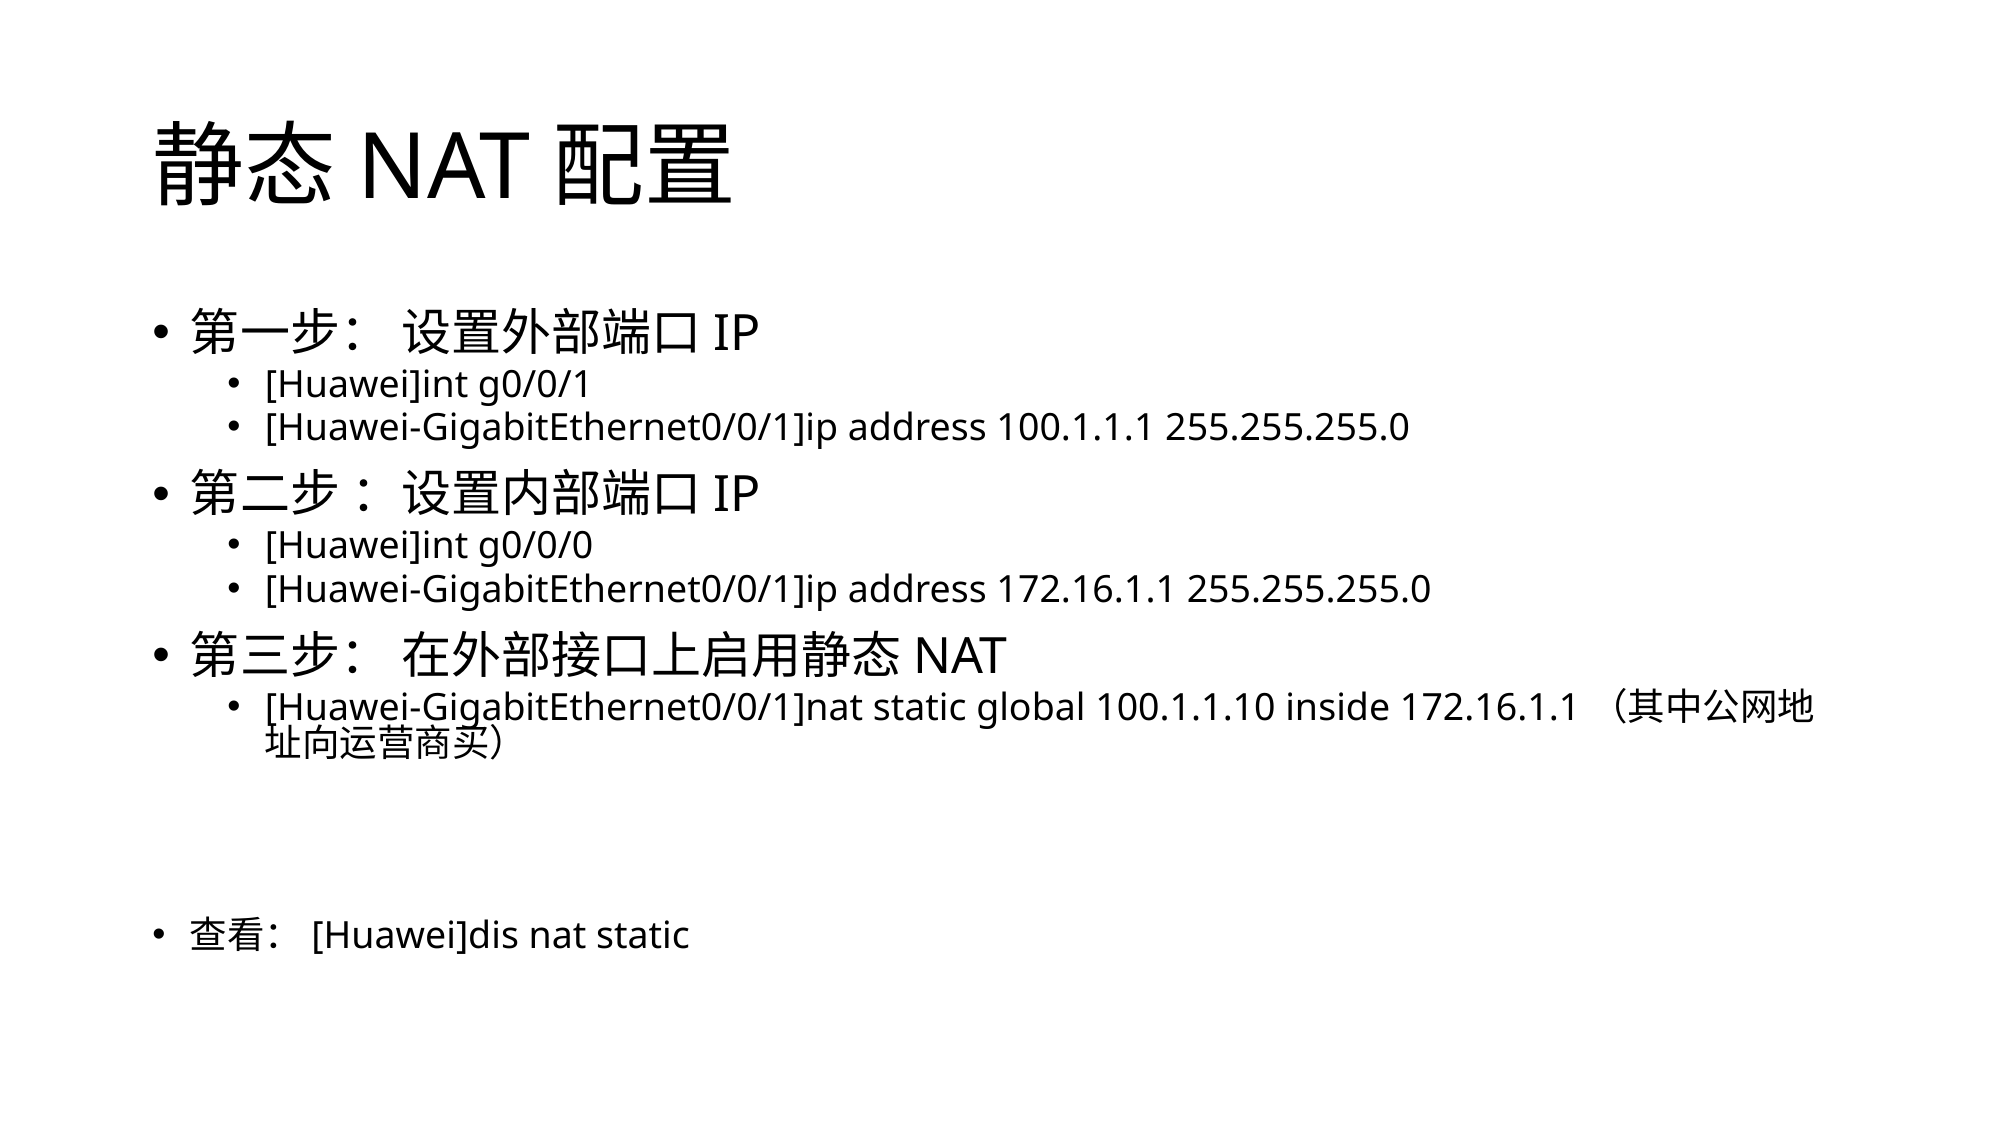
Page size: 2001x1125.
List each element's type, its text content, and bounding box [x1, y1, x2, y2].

title 静态NAT配置 [137, 59, 1863, 278]
list 第一步： 设置外部端口IP [Huawei]int g0/0/1 [Huawei-GigabitEthernet0/0/1]ip address 100.1.1.1 255.255.255.0 第二步 ：设置内部端口IP [Huawei]int g0/0/0 [Huawei-GigabitEthernet0/0/1]ip address 172.16.1.1 255.255.255.0 第三步： 在外部接口上启用静态NAT [Huawei-GigabitEthernet0/0/1]nat static global 100.1.1.10 inside 172.16.1.1（其中公网地址向运营商买） 查看：[Huawei]dis nat static [137, 299, 1863, 1014]
